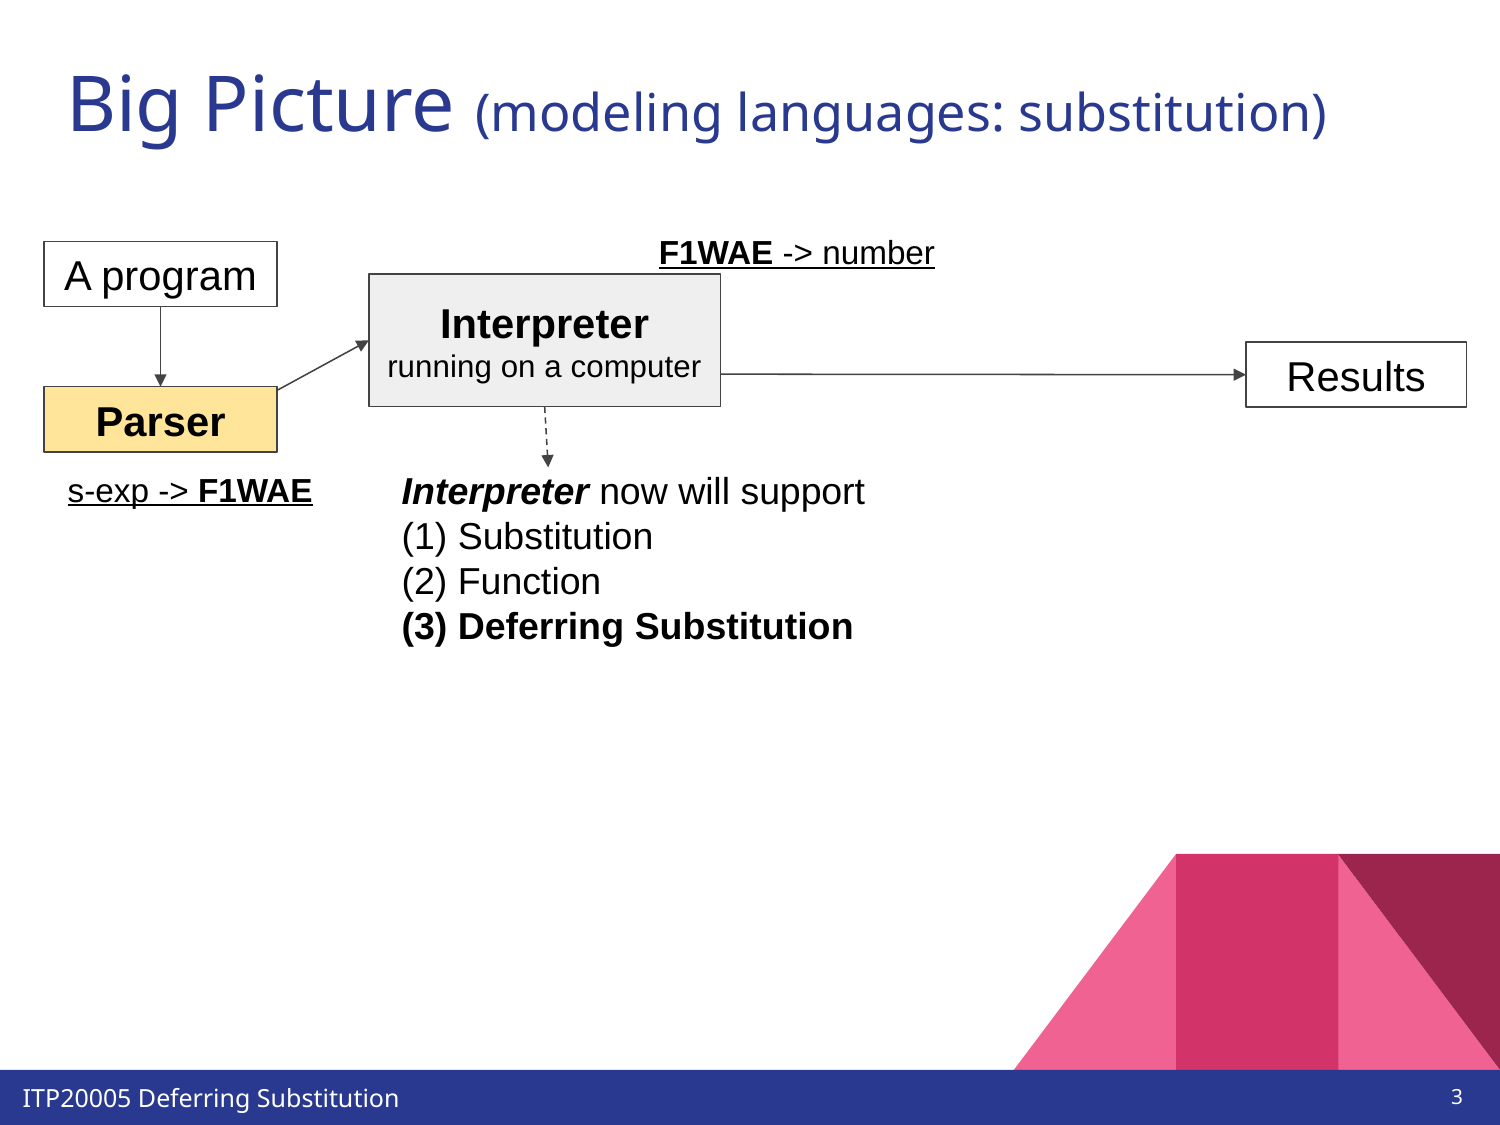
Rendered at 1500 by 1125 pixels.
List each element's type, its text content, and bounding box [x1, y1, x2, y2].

text_box F1WAE -> number [643, 216, 988, 267]
text_box A program [43, 241, 278, 307]
text_box s-exp -> F1WAE [52, 454, 369, 515]
title Big Picture (modeling languages: substitution) [51, 39, 1449, 173]
slide_number ‹#› [1387, 1054, 1478, 1125]
text_box Parser [43, 386, 278, 452]
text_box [276, 340, 370, 391]
text_box Interpreter now will support (1) Substitution (2) Function (3) Deferring Substitution [386, 451, 1054, 593]
text_box Results [1246, 342, 1467, 408]
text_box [544, 406, 549, 468]
text_box Interpreter running on a computer [368, 273, 721, 407]
